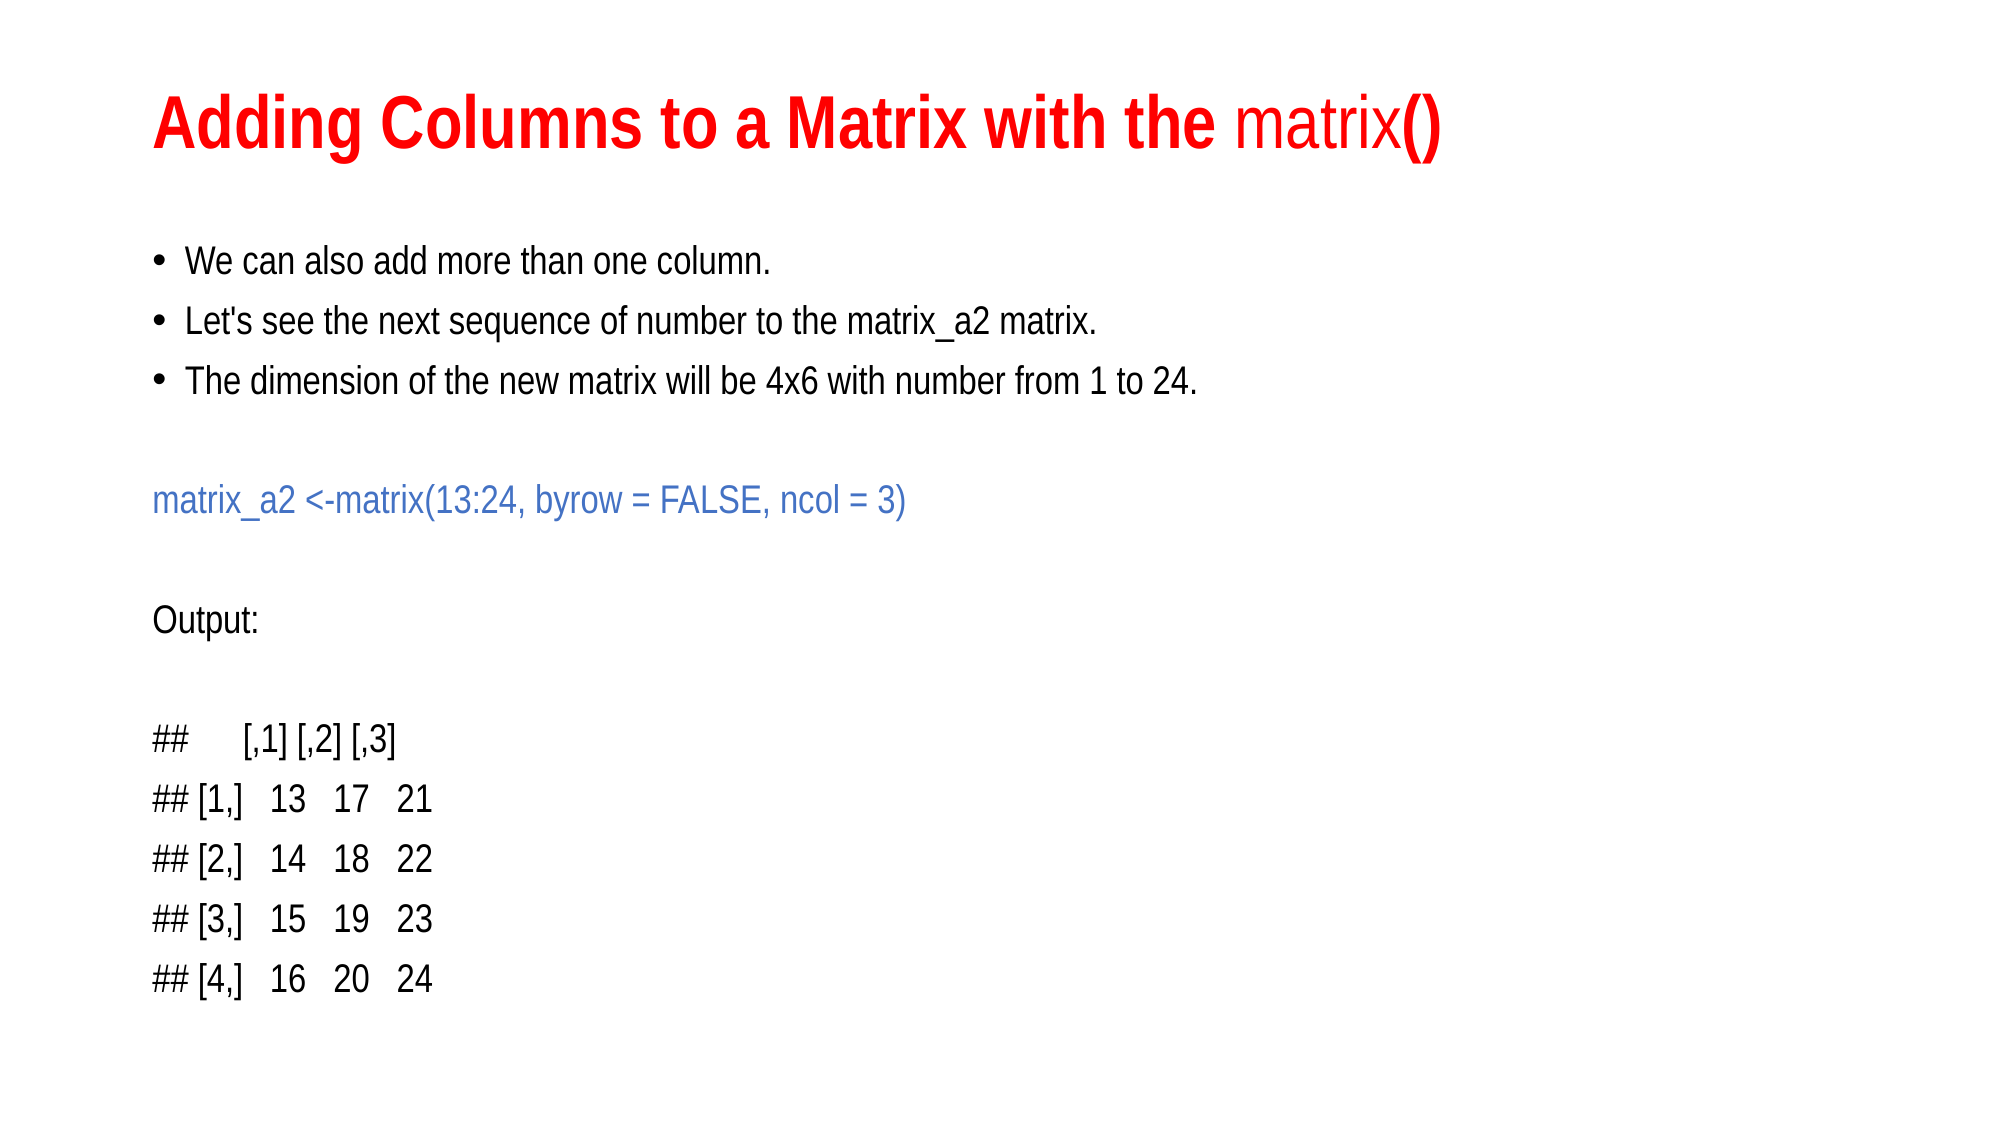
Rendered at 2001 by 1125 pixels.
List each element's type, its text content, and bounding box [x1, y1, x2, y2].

title Adding Columns to a Matrix with the matrix() [137, 59, 1863, 188]
list We can also add more than one column. Let's see the next sequence of number to the matrix_a2 matrix. The dimension of the new matrix will be 4x6 with number from 1 to 24. matrix_a2 <-matrix(13:24, byrow = FALSE, ncol = 3) Output: ## [,1] [,2] [,3] ## [1,] 13 17 21 ## [2,] 14 18 22 ## [3,] 15 19 23 ## [4,] 16 20 24 [137, 232, 1946, 1014]
